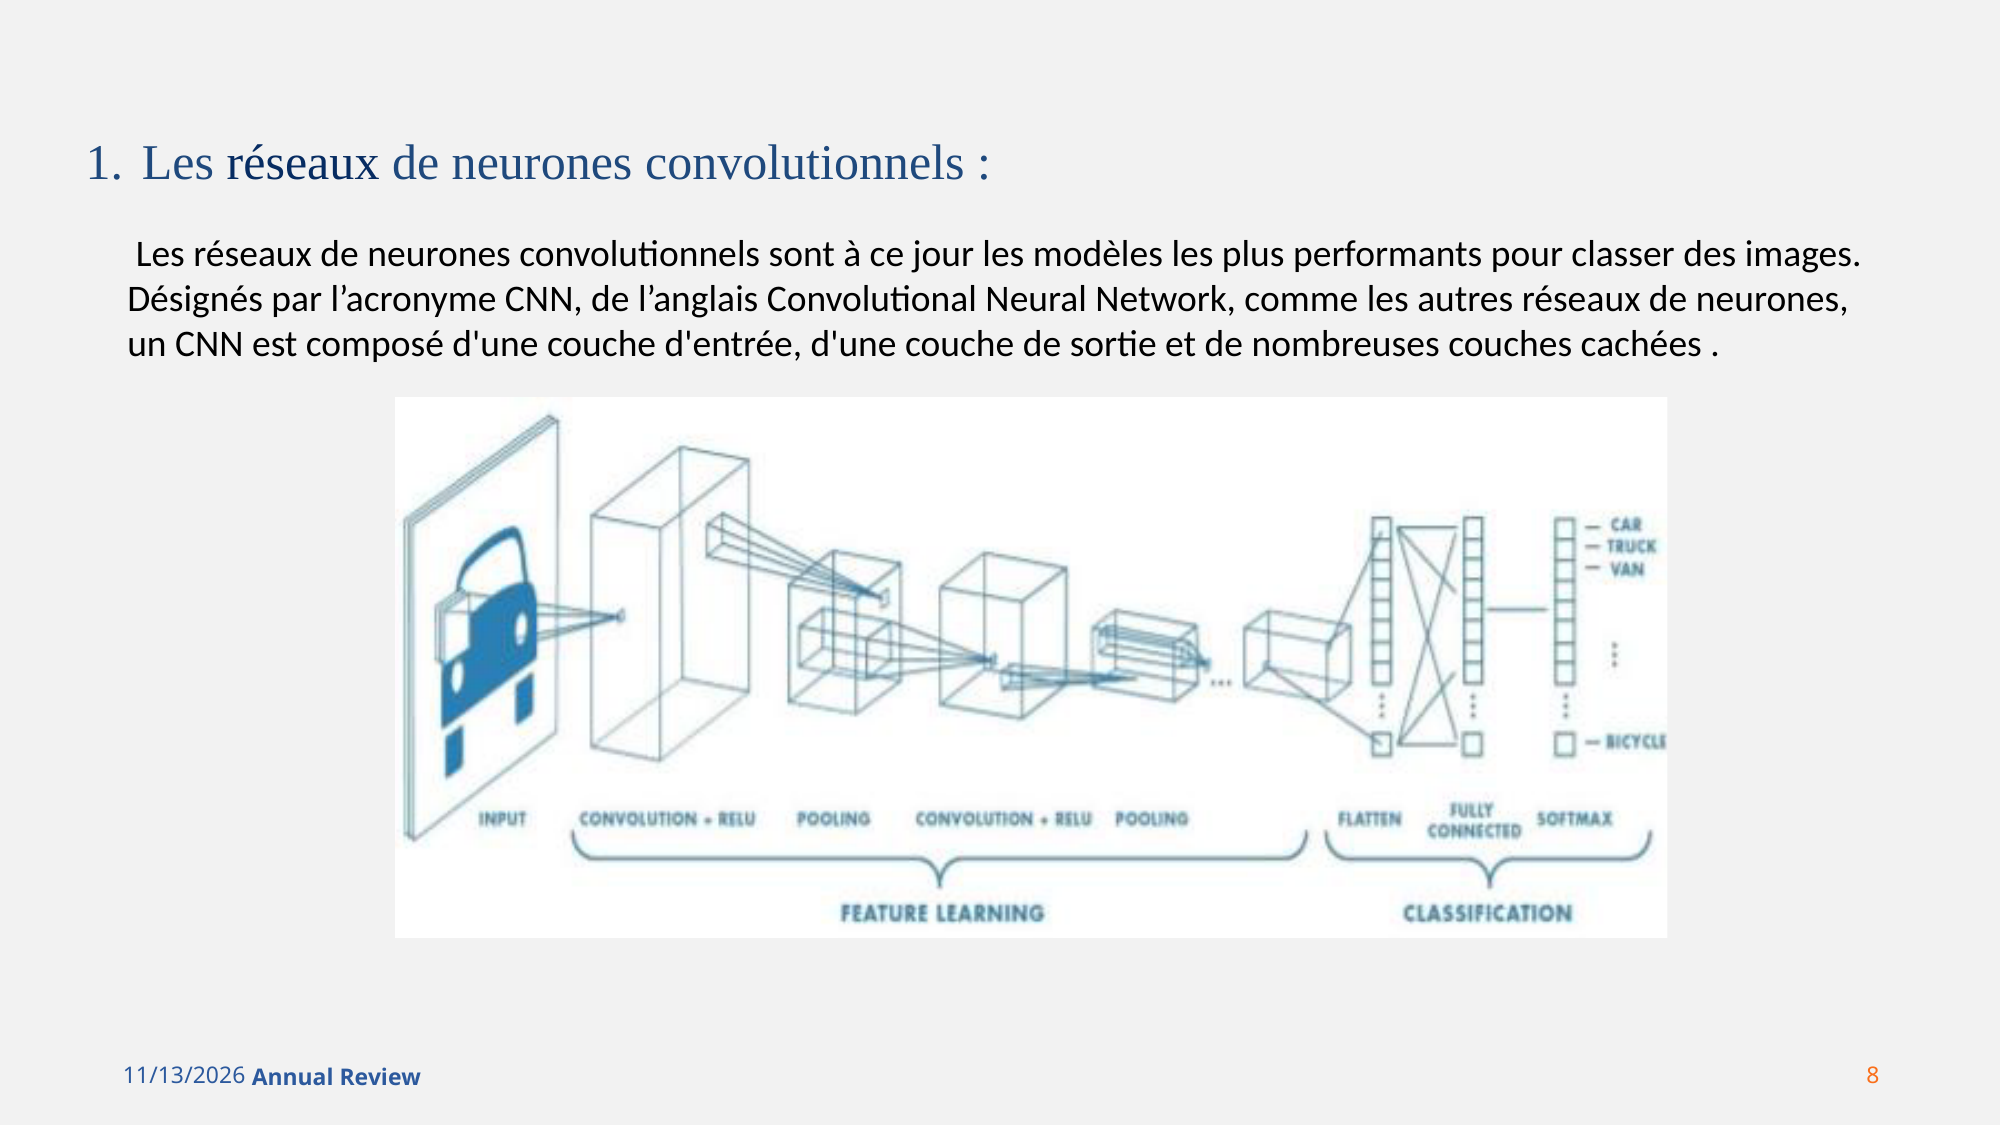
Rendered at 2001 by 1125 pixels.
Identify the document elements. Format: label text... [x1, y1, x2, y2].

title Les réseaux de neurones convolutionnels : [70, 106, 1932, 222]
picture [395, 397, 1668, 938]
text_box Les réseaux de neurones convolutionnels sont à ce jour les modèles les plus performants pour classer des images. Désignés par l’acronyme CNN, de l’anglais Convolutional Neural Network, comme les autres réseaux de neurones, un CNN est composé d'une couche d'entrée, d'une couche de sortie et de nombreuses couches cachées . [112, 221, 1888, 372]
